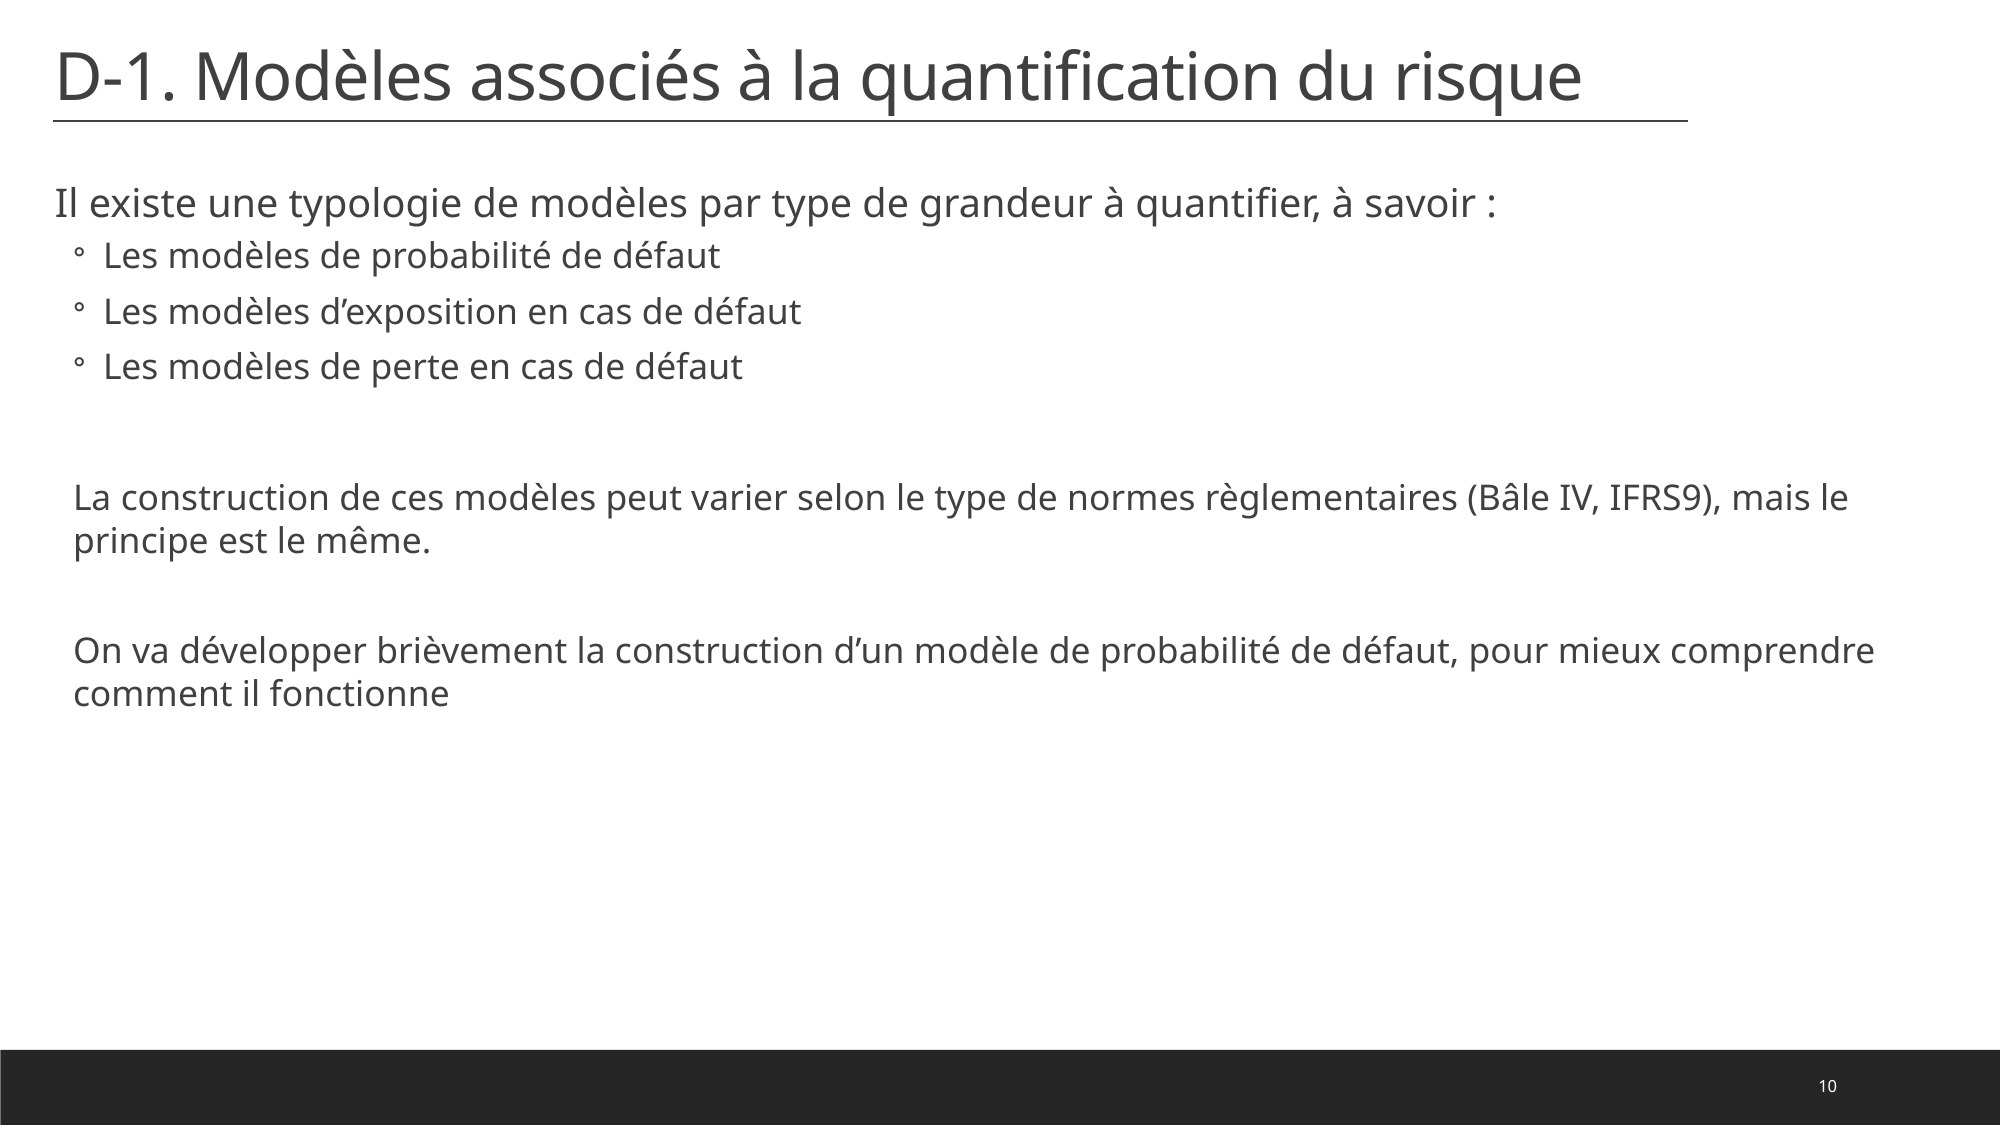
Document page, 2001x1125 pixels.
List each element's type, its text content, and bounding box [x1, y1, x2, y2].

title D-1. Modèles associés à la quantification du risque [40, 7, 1858, 123]
slide_number 10 [1803, 1057, 1932, 1118]
list Il existe une typologie de modèles par type de grandeur à quantifier, à savoir : Les modèles de probabilité de défaut Les modèles d’exposition en cas de défaut Les modèles de perte en cas de défaut La construction de ces modèles peut varier selon le type de normes règlementaires (Bâle IV, IFRS9), mais le principe est le même. On va développer brièvement la construction d’un modèle de probabilité de défaut, pour mieux comprendre comment il fonctionne [40, 165, 1932, 1001]
